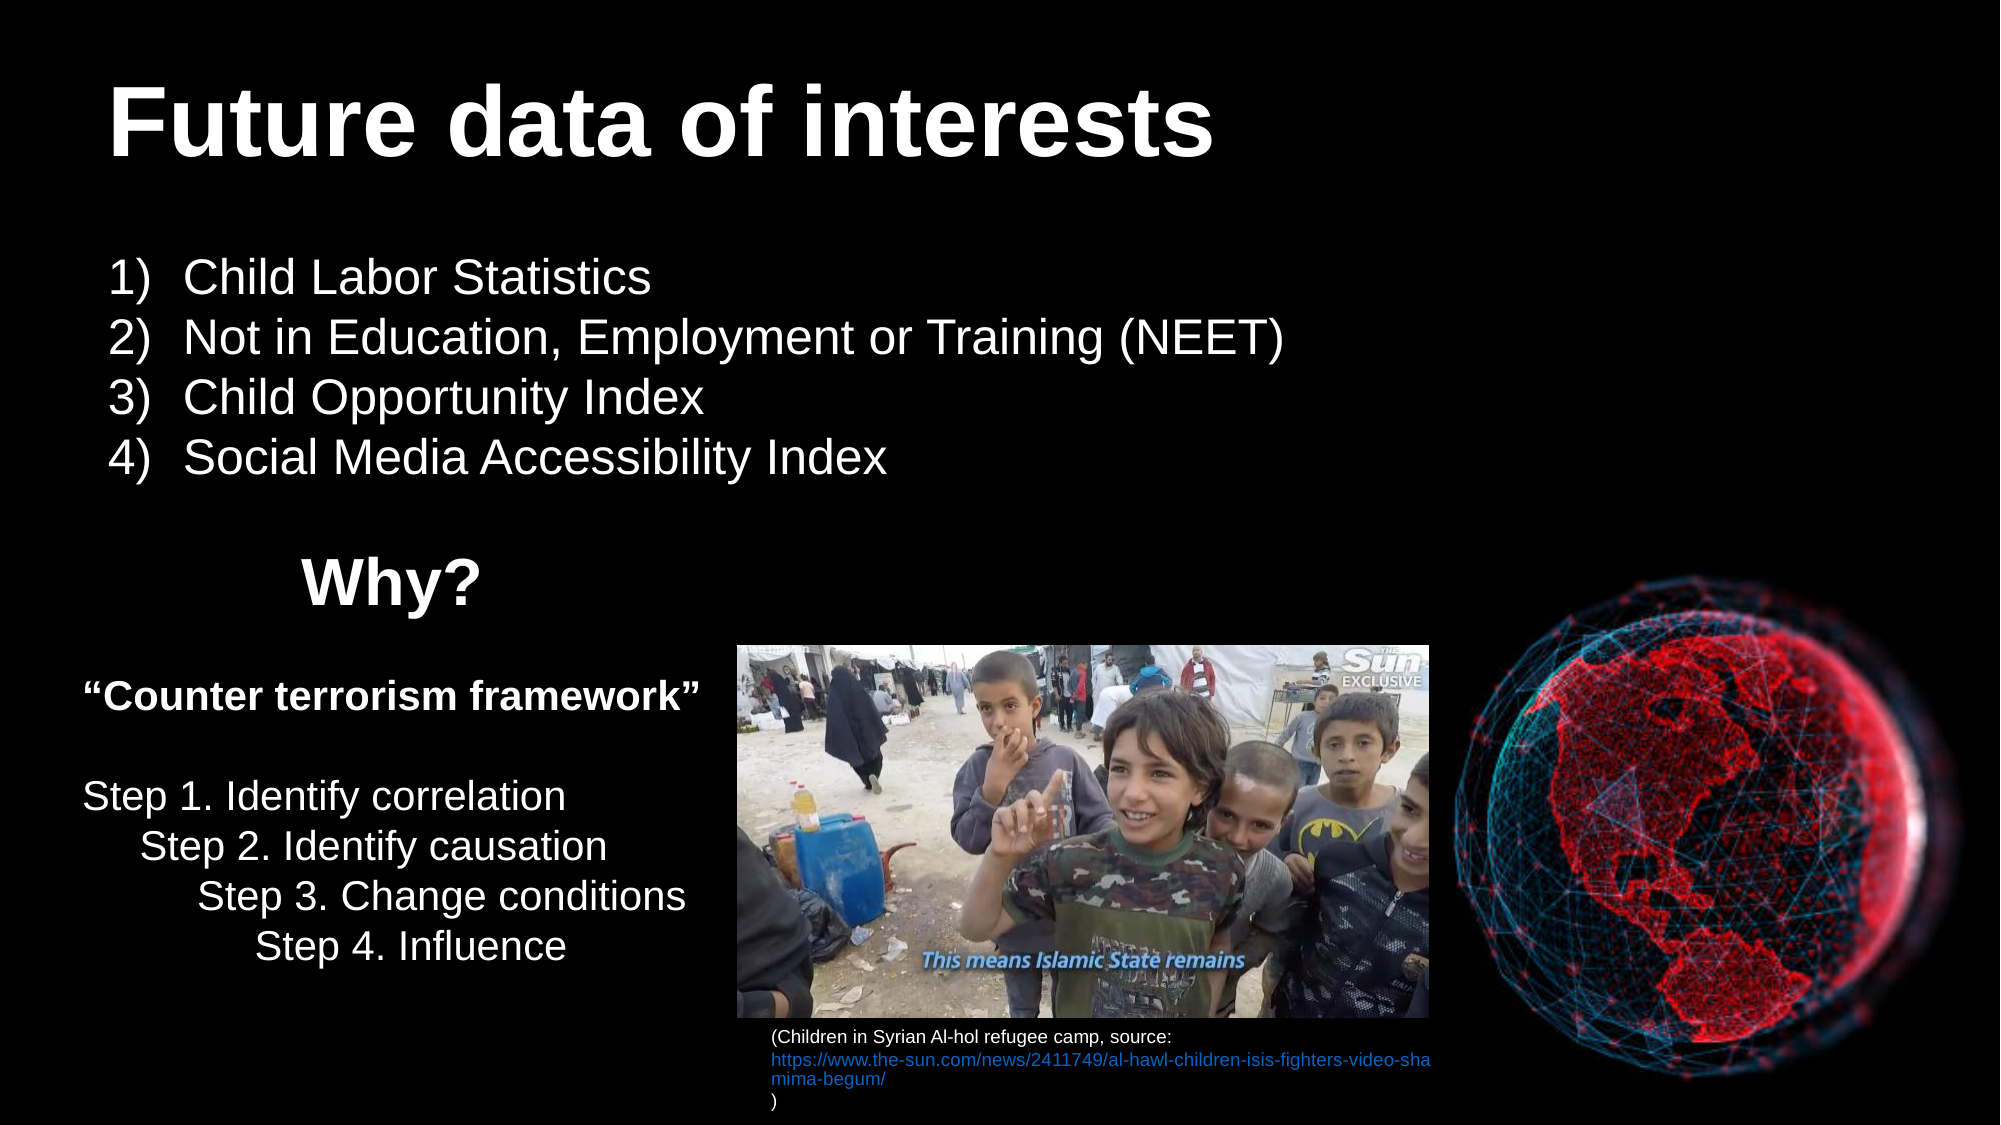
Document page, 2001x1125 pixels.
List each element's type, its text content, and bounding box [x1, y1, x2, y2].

picture [737, 645, 1429, 1018]
text_box Child Labor Statistics Not in Education, Employment or Training (NEET) Child Opportunity Index Social Media Accessibility Index [93, 237, 1843, 493]
text_box Future data of interests [93, 62, 1907, 184]
text_box Why? “Counter terrorism framework” Step 1. Identify correlation Step 2. Identify causation Step 3. Change conditions Step 4. Influence [67, 531, 717, 977]
picture [1442, 562, 1975, 1087]
text_box (Children in Syrian Al-hol refugee camp, source: https://www.the-sun.com/news/2411749/al-hawl-children-isis-fighters-video-shamima-begum/) [756, 1017, 1448, 1100]
